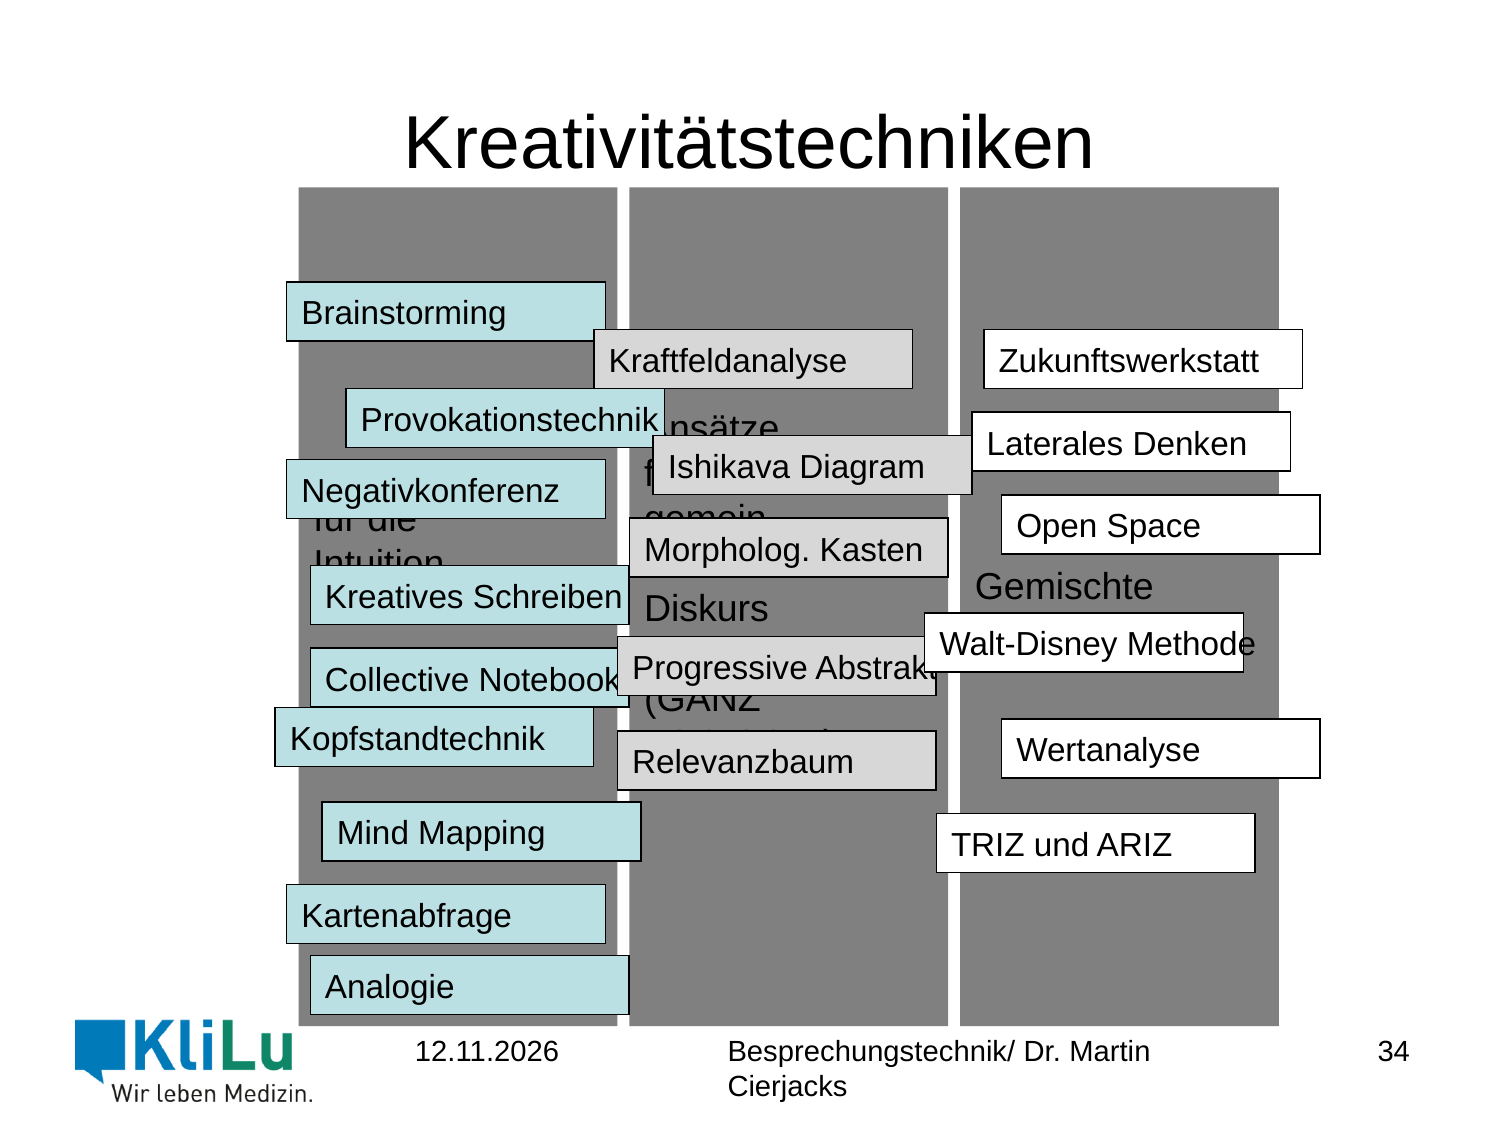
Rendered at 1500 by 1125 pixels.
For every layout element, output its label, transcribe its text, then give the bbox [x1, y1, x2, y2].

text_box Laterales Denken [971, 411, 1291, 472]
text_box Progressive Abstrakt [617, 636, 937, 696]
text_box Ansätze für die Intuition (Nicht groß Nachdenken) [298, 708, 618, 1027]
text_box Kraftfeldanalyse [593, 329, 913, 389]
text_box Analogie [310, 955, 630, 1015]
footer Besprechungstechnik/ Dr. Martin Cierjacks [712, 1025, 1250, 1104]
text_box Kreatives Schreiben [310, 565, 630, 625]
text_box Ishikava Diagram [653, 435, 972, 495]
text_box Provokationstechnik [345, 388, 665, 448]
text_box Zukunftswerkstatt [983, 329, 1303, 389]
text_box Kartenabfrage [286, 884, 606, 944]
text_box Mind Mapping [322, 801, 641, 861]
text_box Ansätze für den gemein- samen Diskurs (GANZ LOGISCH!) [629, 187, 949, 435]
picture [75, 1019, 312, 1102]
text_box Ansätze für die Intuition (Nicht groß Nachdenken) [298, 342, 618, 707]
text_box Ansätze für die Intuition (Nicht groß Nachdenken) [298, 187, 618, 329]
text_box Relevanzbaum [617, 730, 937, 791]
text_box Morpholog. Kasten [629, 518, 949, 578]
title Kreativitätstechniken [75, 45, 1425, 233]
text_box Collective Notebook [310, 648, 630, 708]
text_box Ansätze für den gemein- samen Diskurs (GANZ LOGISCH!) [629, 578, 949, 636]
text_box Ansätze für den gemein- samen Diskurs (GANZ LOGISCH!) [629, 448, 949, 518]
text_box Wertanalyse [1001, 718, 1321, 779]
text_box Gemischte Ansätze [960, 472, 1279, 1027]
text_box Walt-Disney Methode [924, 612, 1244, 672]
text_box Brainstorming [286, 282, 606, 342]
text_box Open Space [1001, 494, 1321, 554]
slide_number 34 [1074, 1024, 1425, 1103]
text_box Gemischte Ansätze [960, 187, 1279, 435]
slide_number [399, 1025, 700, 1104]
text_box Ansätze für den gemein- samen Diskurs (GANZ LOGISCH!) [629, 672, 949, 1027]
text_box Negativkonferenz [286, 459, 606, 519]
text_box TRIZ und ARIZ [936, 813, 1256, 873]
text_box Kopfstandtechnik [274, 707, 594, 767]
